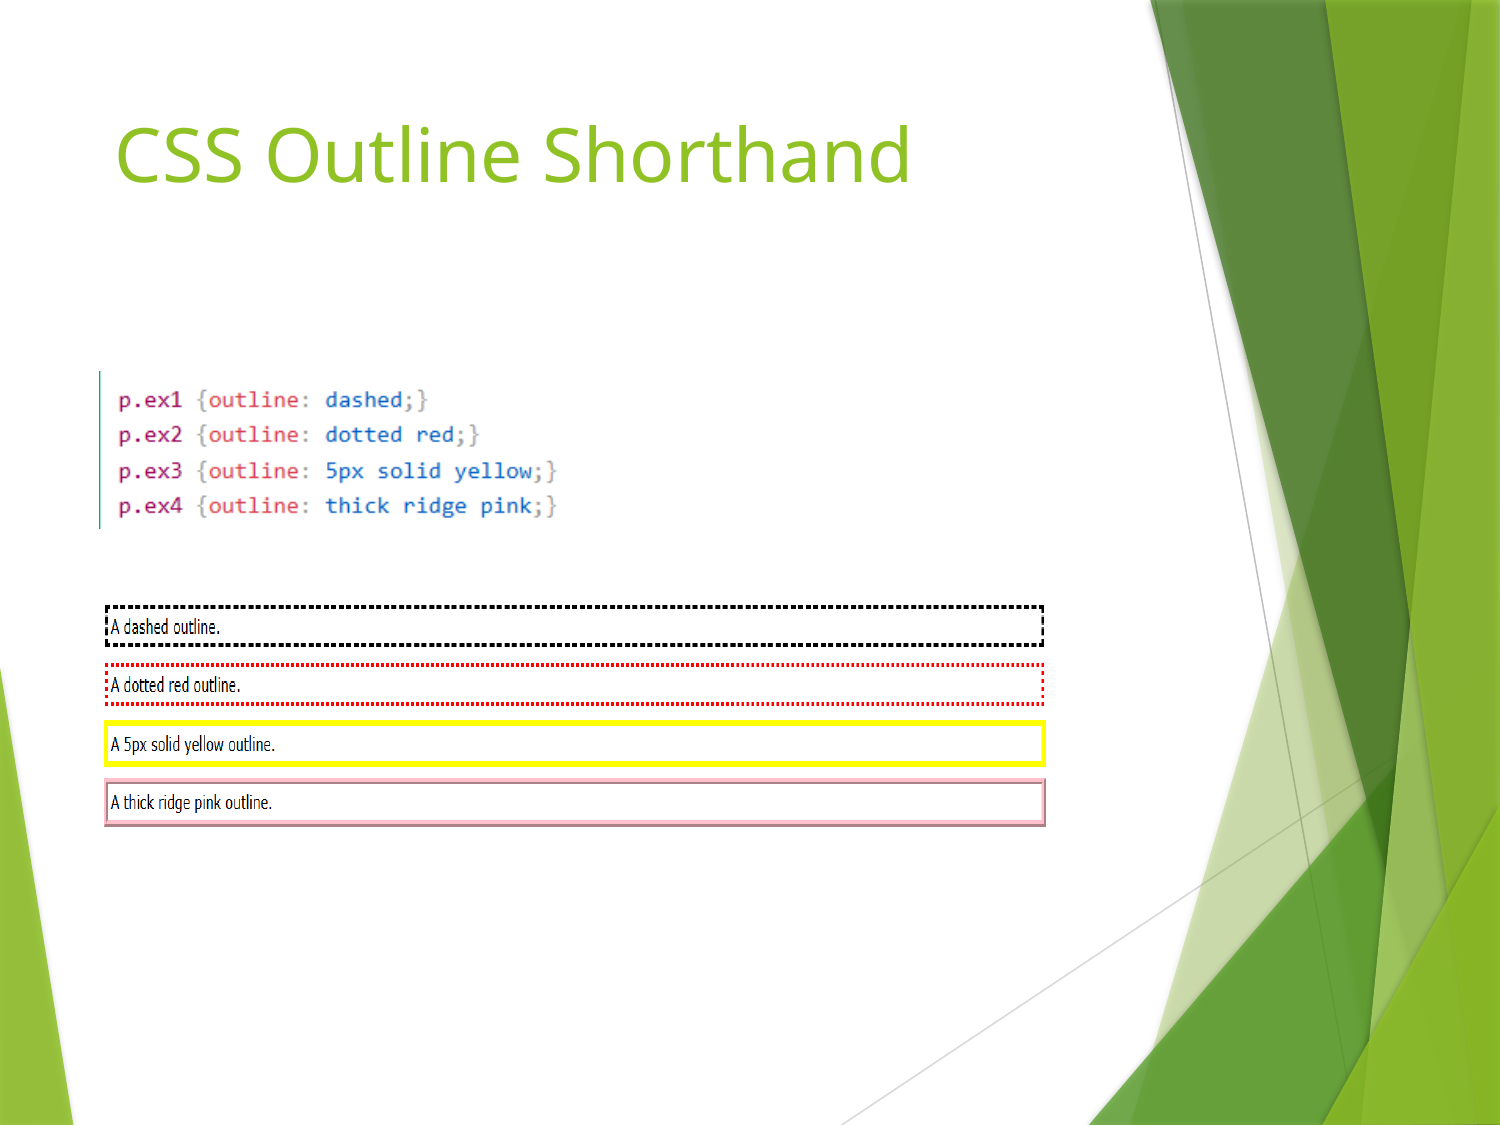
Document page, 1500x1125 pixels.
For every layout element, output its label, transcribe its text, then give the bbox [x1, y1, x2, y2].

picture [99, 596, 1053, 831]
title CSS Outline Shorthand [99, 99, 1142, 317]
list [99, 371, 893, 529]
